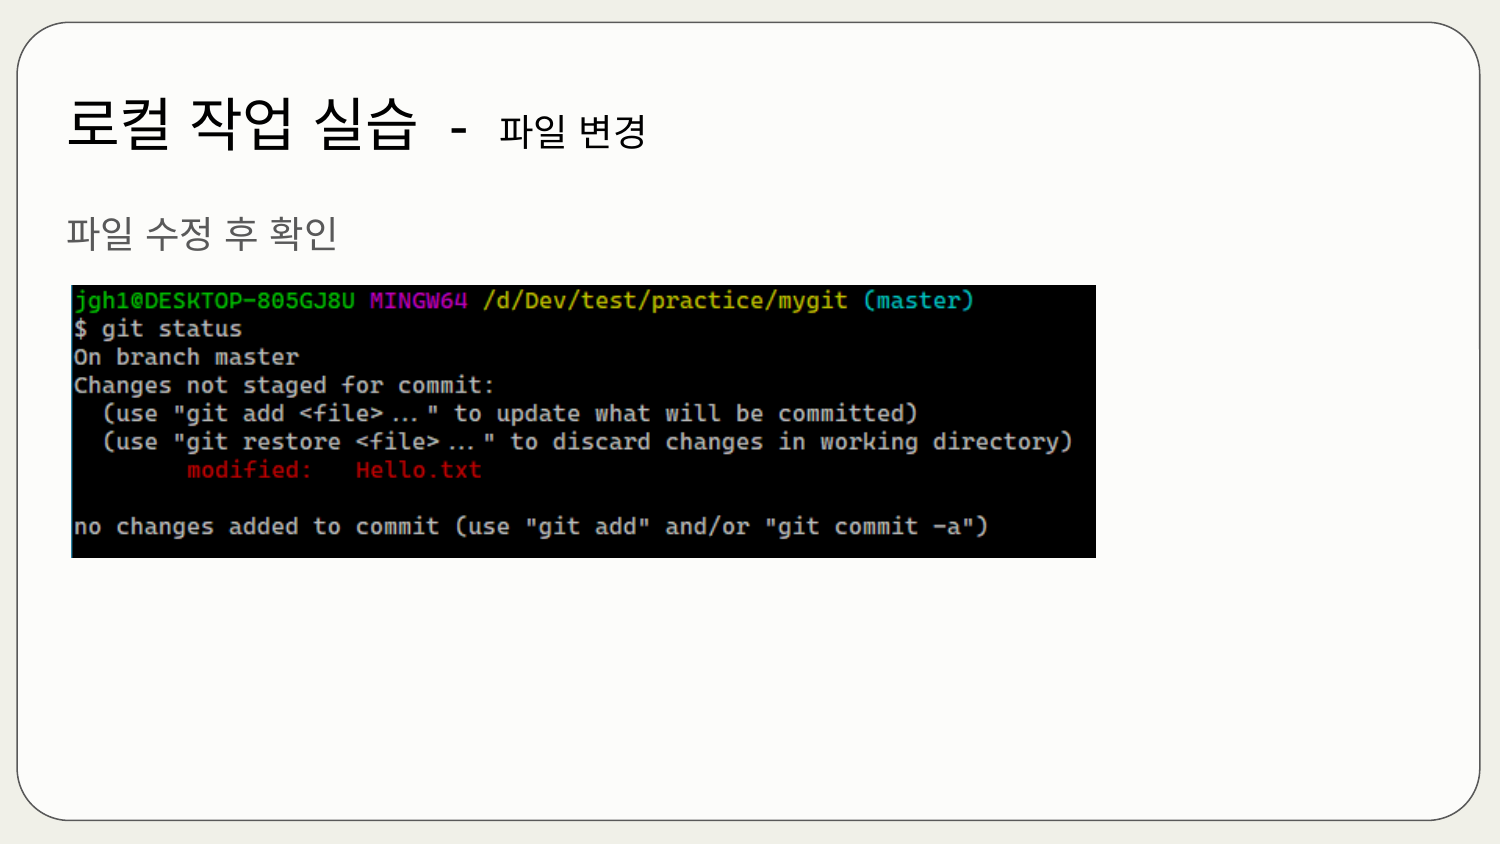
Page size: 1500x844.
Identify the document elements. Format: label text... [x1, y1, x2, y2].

picture [71, 285, 1096, 558]
title 로컬 작업 실습 - 파일 변경 [51, 72, 1449, 167]
list 파일 수정 후 확인 [51, 189, 1449, 750]
